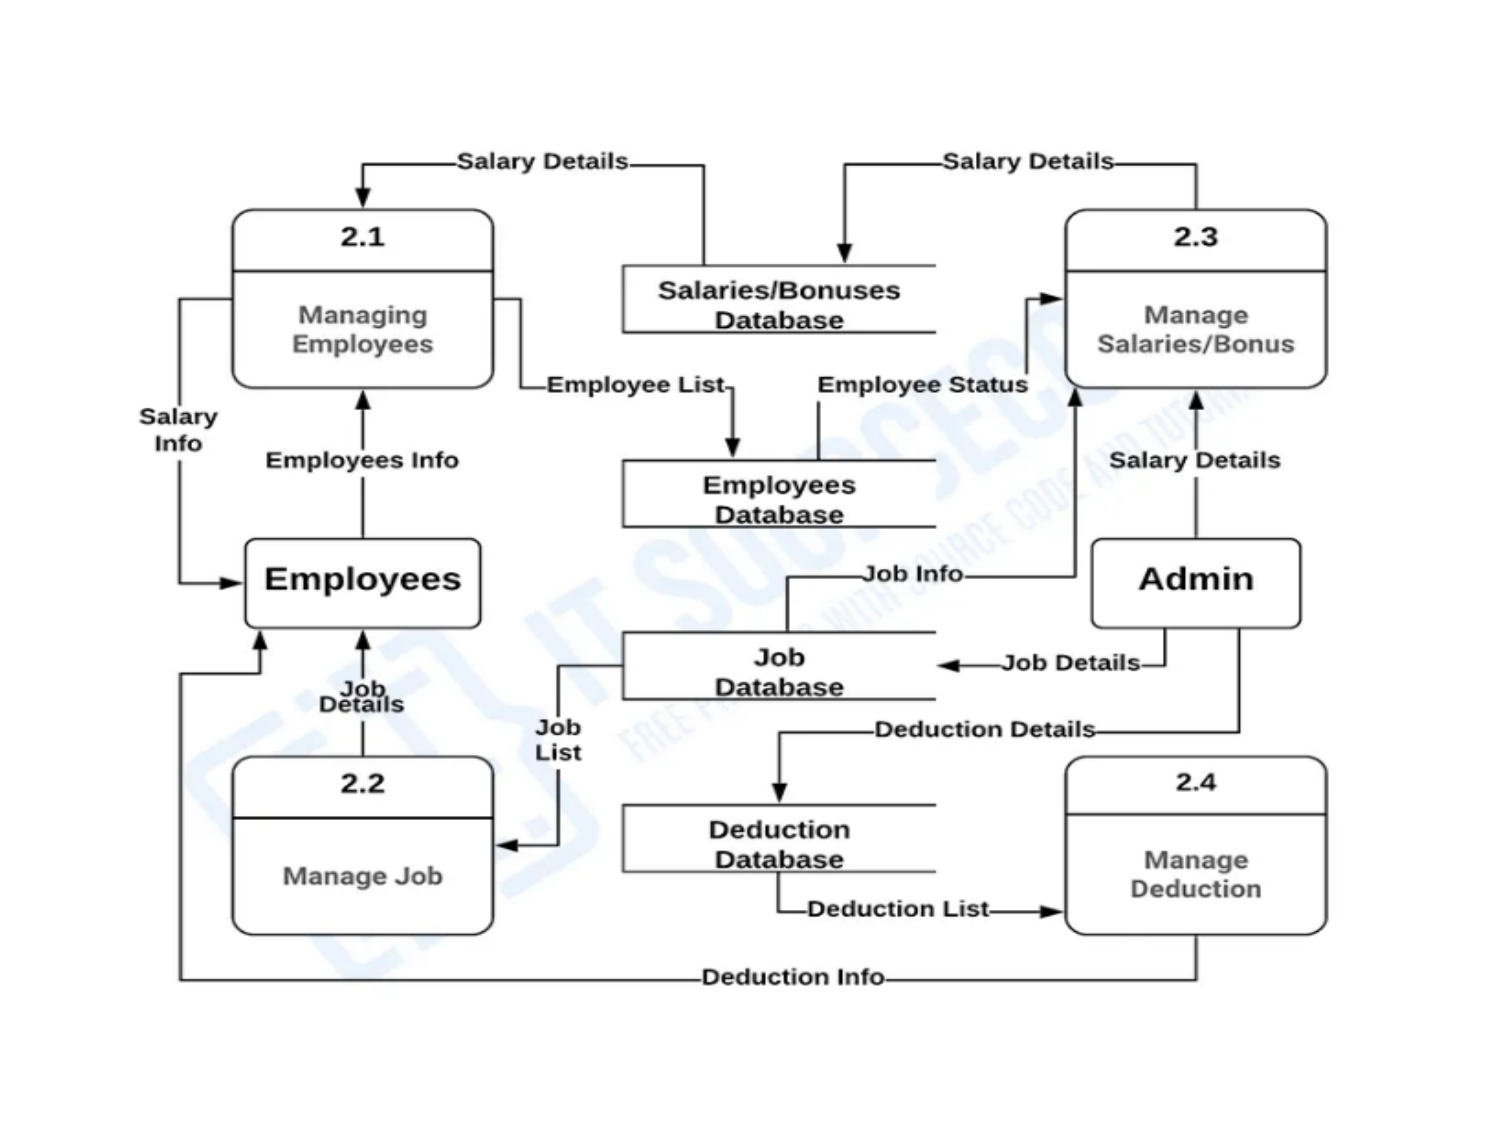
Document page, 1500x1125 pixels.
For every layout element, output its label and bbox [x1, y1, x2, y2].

picture [137, 119, 1338, 1006]
